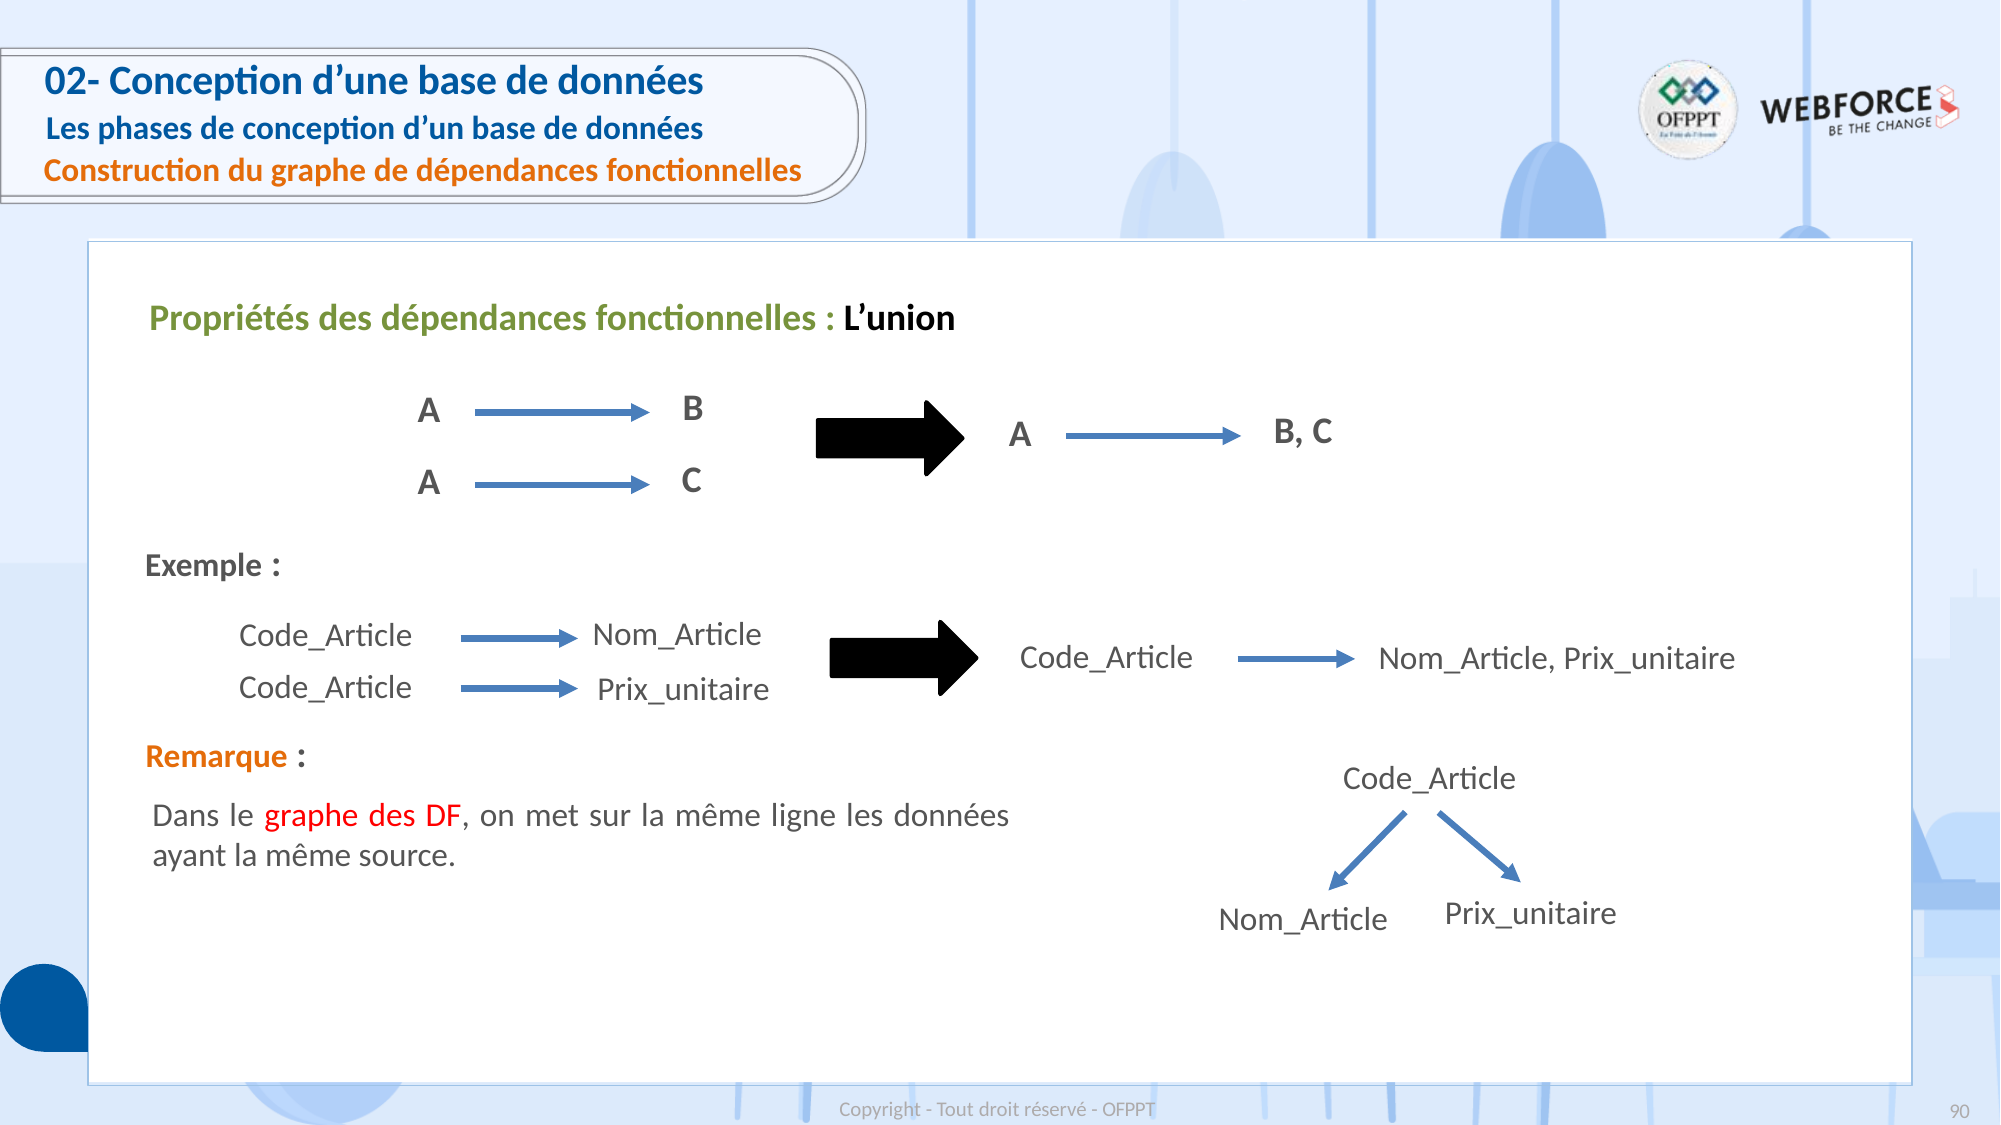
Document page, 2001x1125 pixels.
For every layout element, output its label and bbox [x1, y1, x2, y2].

text_box [1438, 812, 1522, 883]
text_box [0, 0, 2000, 1125]
picture [1634, 56, 1743, 164]
picture [1753, 75, 1967, 145]
text_box [1328, 811, 1406, 891]
